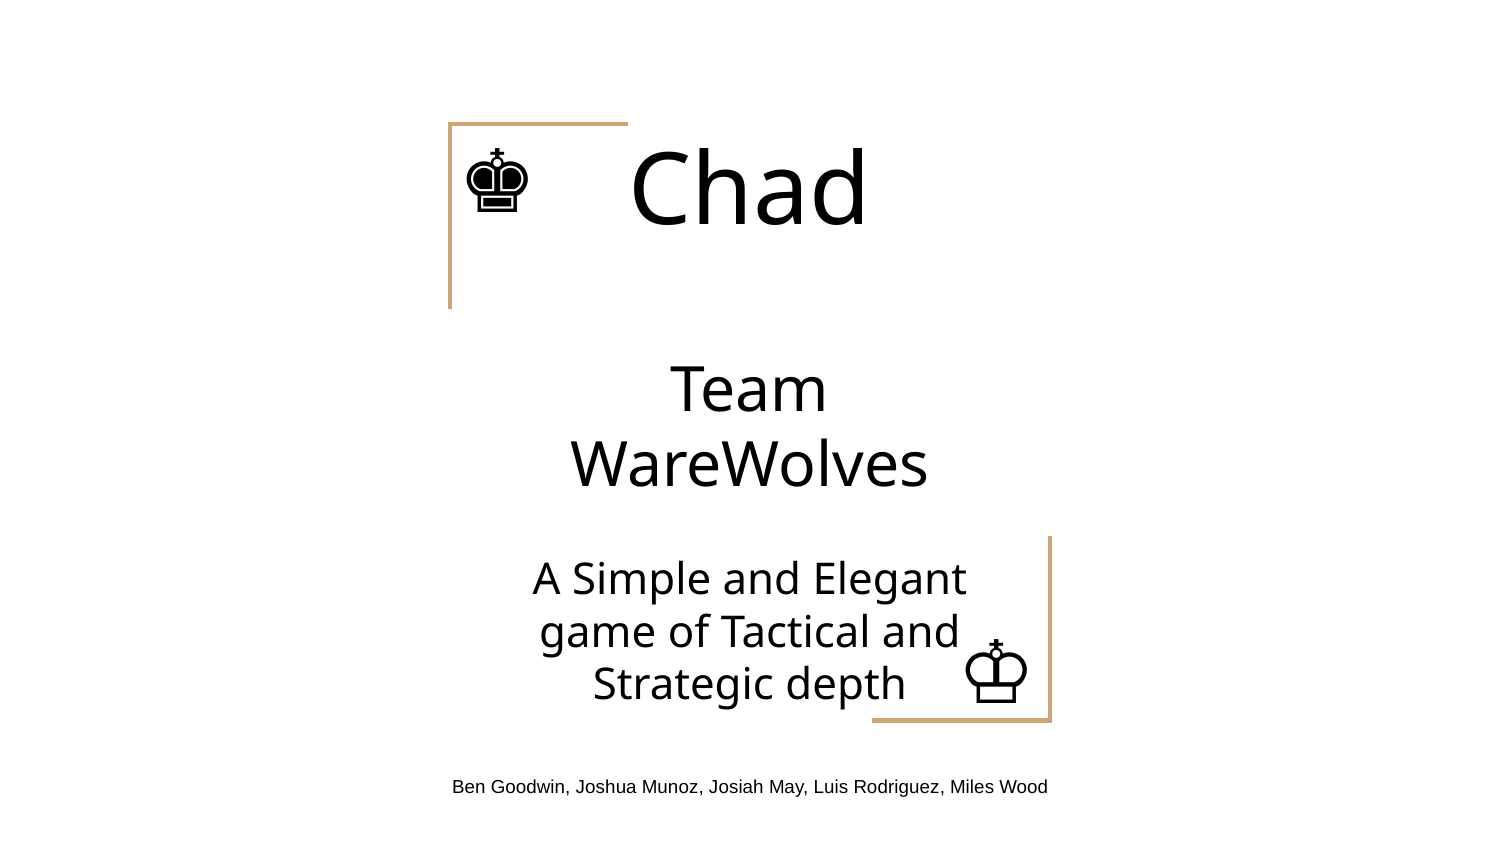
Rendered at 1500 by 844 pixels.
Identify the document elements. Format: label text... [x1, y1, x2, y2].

text_box Ben Goodwin, Joshua Munoz, Josiah May, Luis Rodriguez, Miles Wood [405, 756, 1095, 821]
text_box ♚ [439, 133, 557, 223]
title Chad Team WareWolves [499, 261, 1001, 515]
subtitle A Simple and Elegant game of Tactical and Strategic depth [499, 536, 1001, 652]
text_box ♔ [942, 627, 1071, 711]
